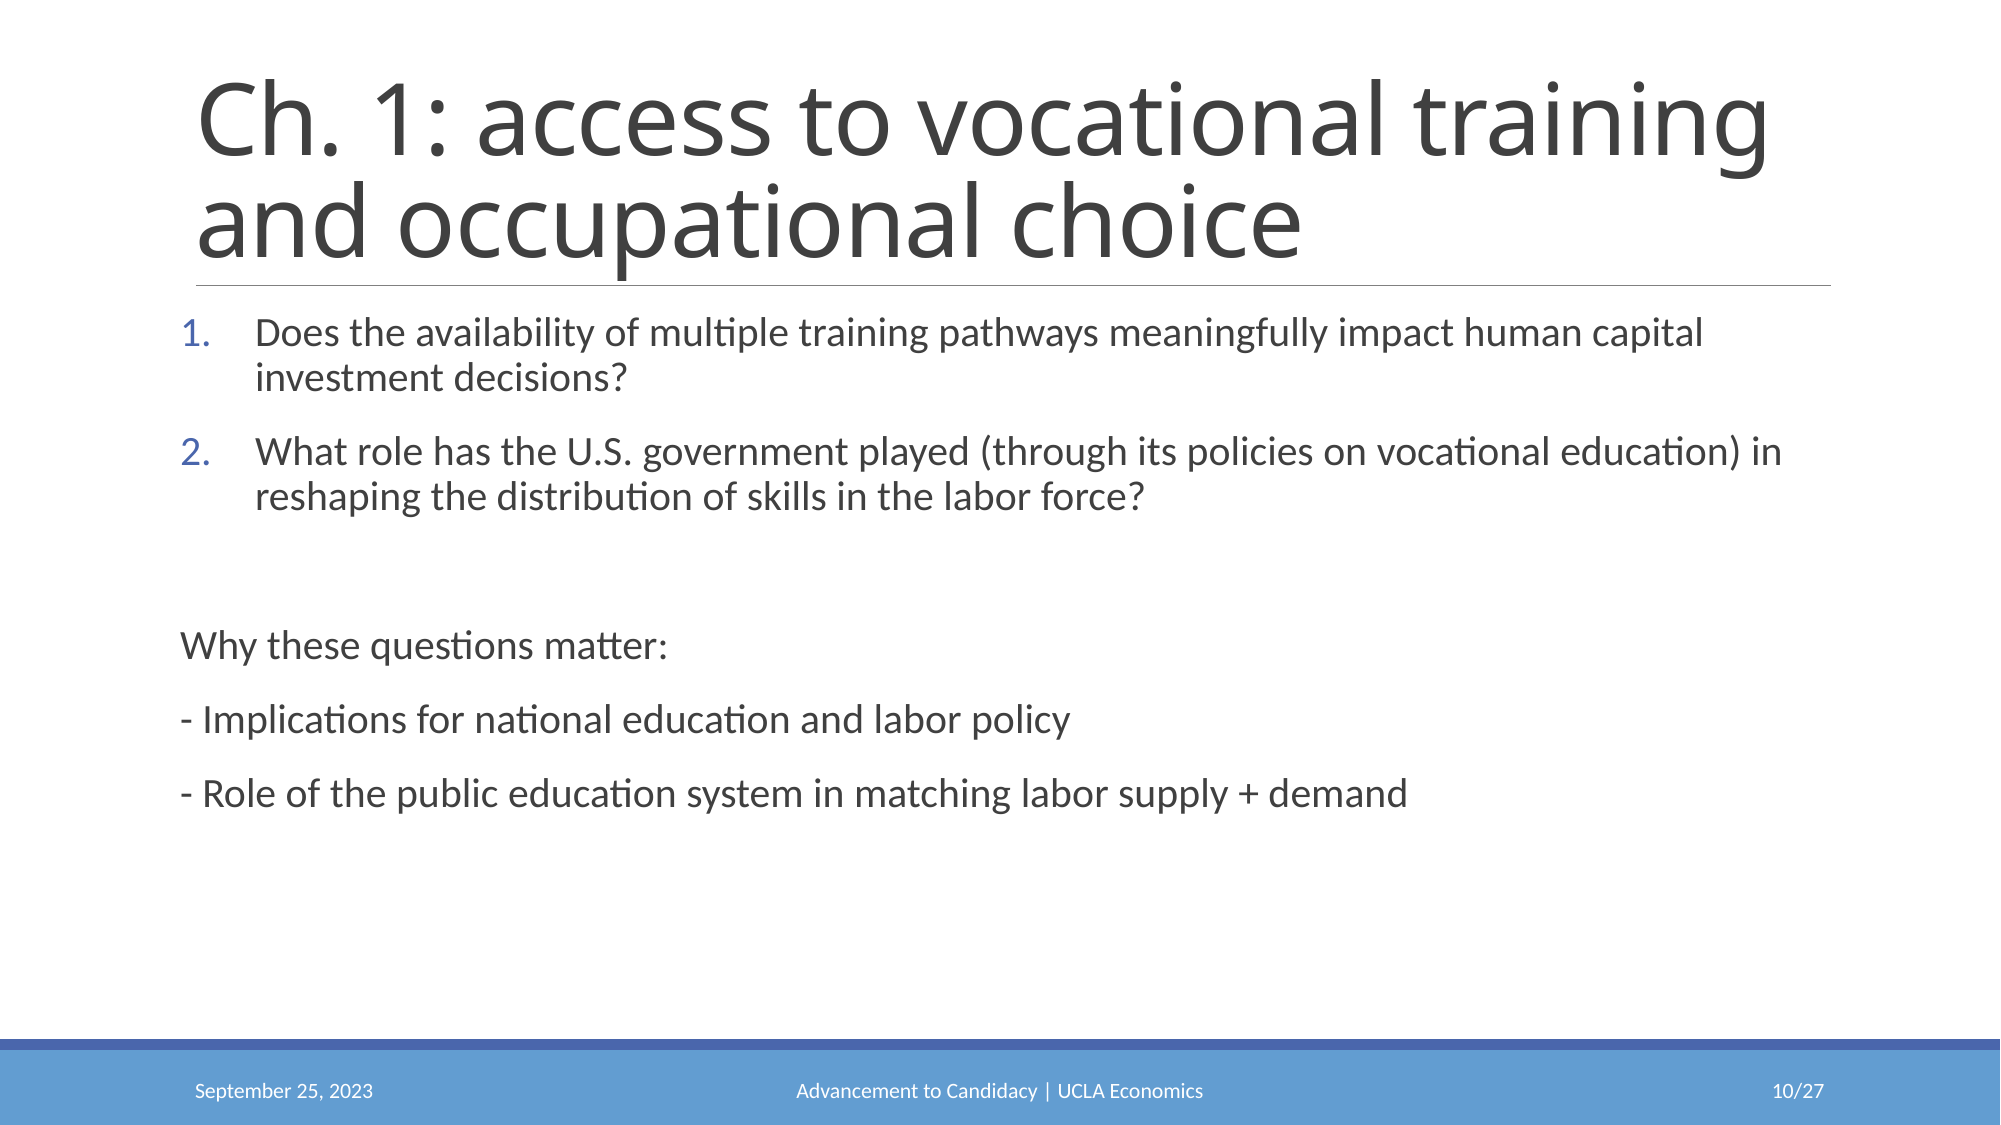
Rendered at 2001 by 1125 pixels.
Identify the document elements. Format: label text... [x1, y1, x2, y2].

list Does the availability of multiple training pathways meaningfully impact human capital investment decisions? What role has the U.S. government played (through its policies on vocational education) in reshaping the distribution of skills in the labor force? Why these questions matter: - Implications for national education and labor policy - Role of the public education system in matching labor supply + demand [180, 302, 1830, 963]
title Ch. 1: access to vocational training and occupational choice [180, 47, 1830, 285]
footer Advancement to Candidacy | UCLA Economics [604, 1059, 1396, 1120]
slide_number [180, 1059, 586, 1120]
slide_number 9/27 [1624, 1059, 1840, 1120]
